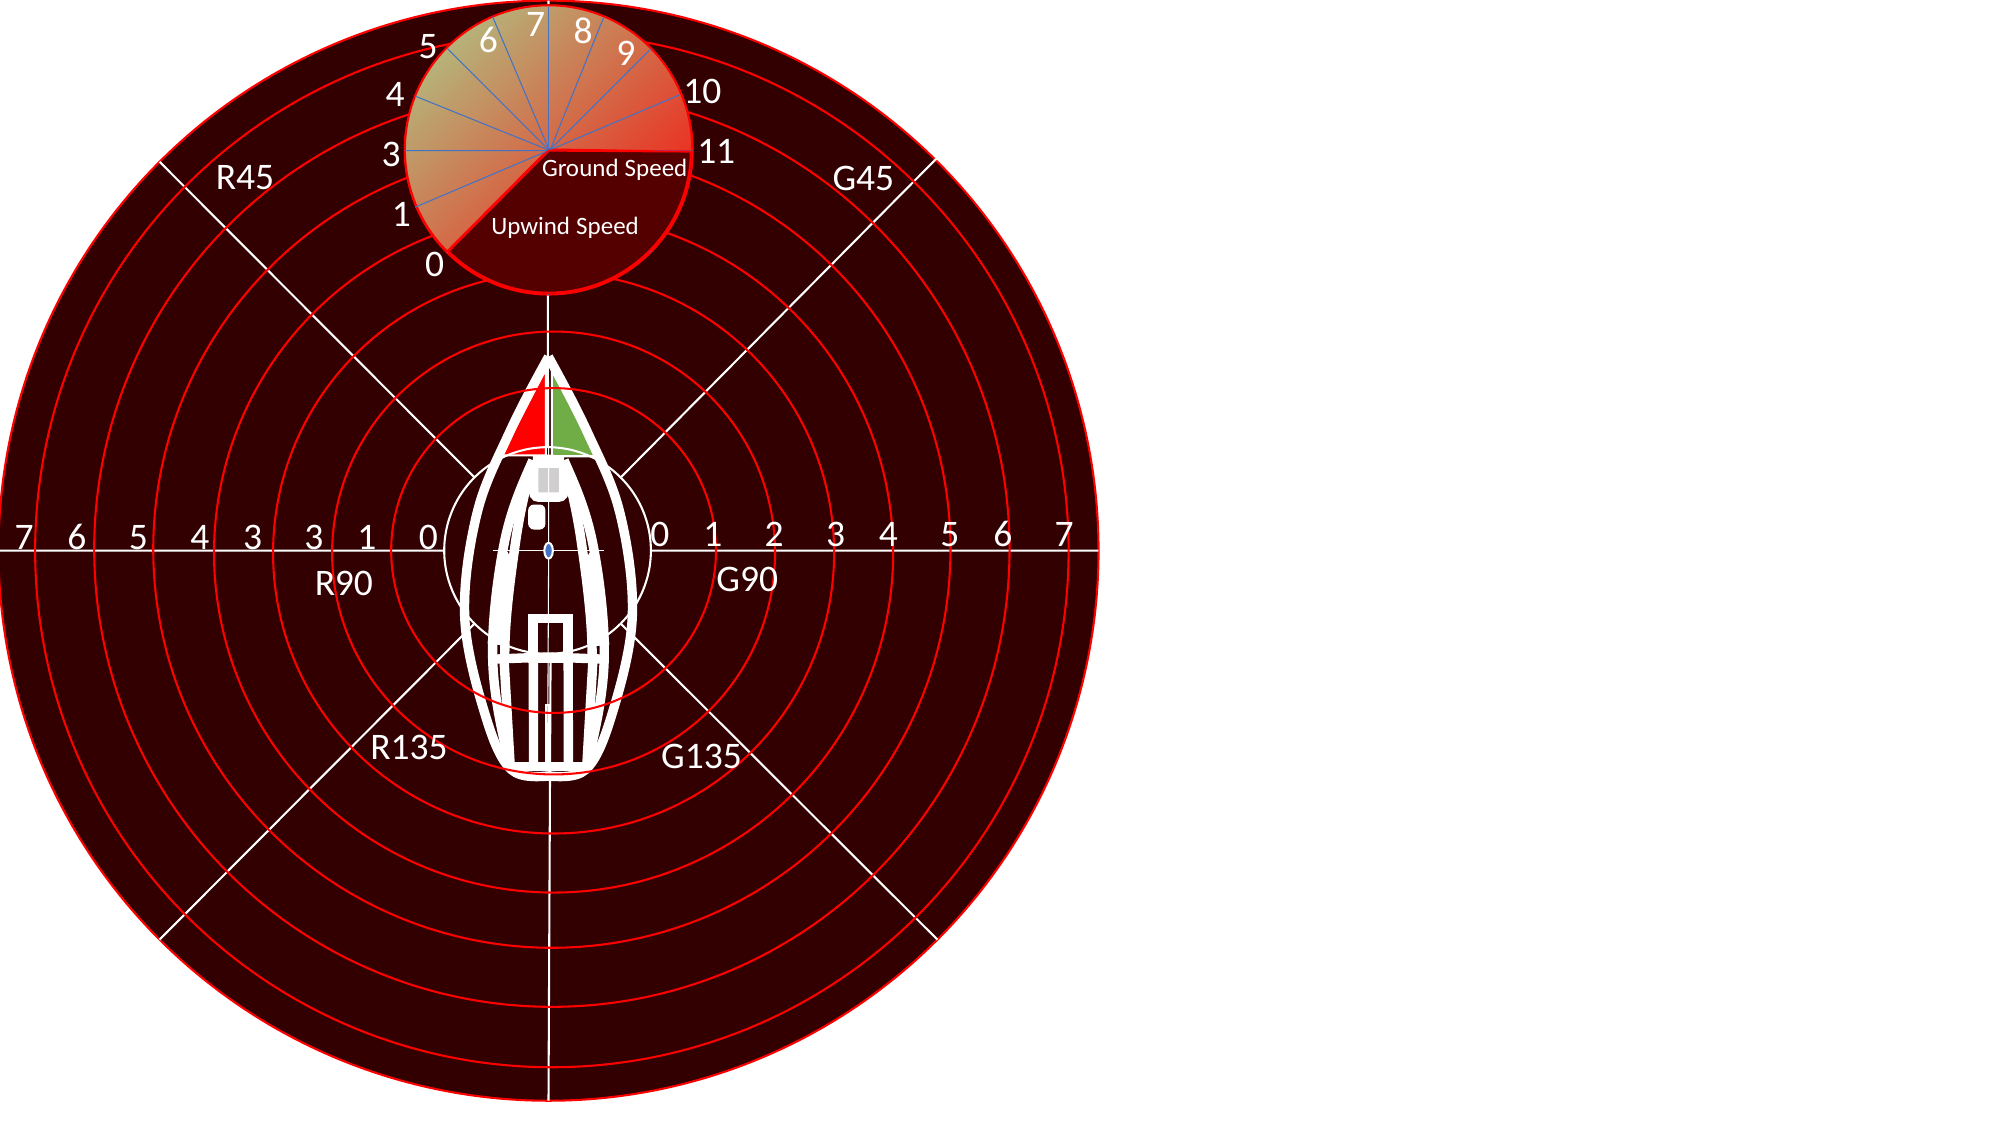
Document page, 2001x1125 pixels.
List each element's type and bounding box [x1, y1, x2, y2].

text_box [0, 0, 1117, 1101]
